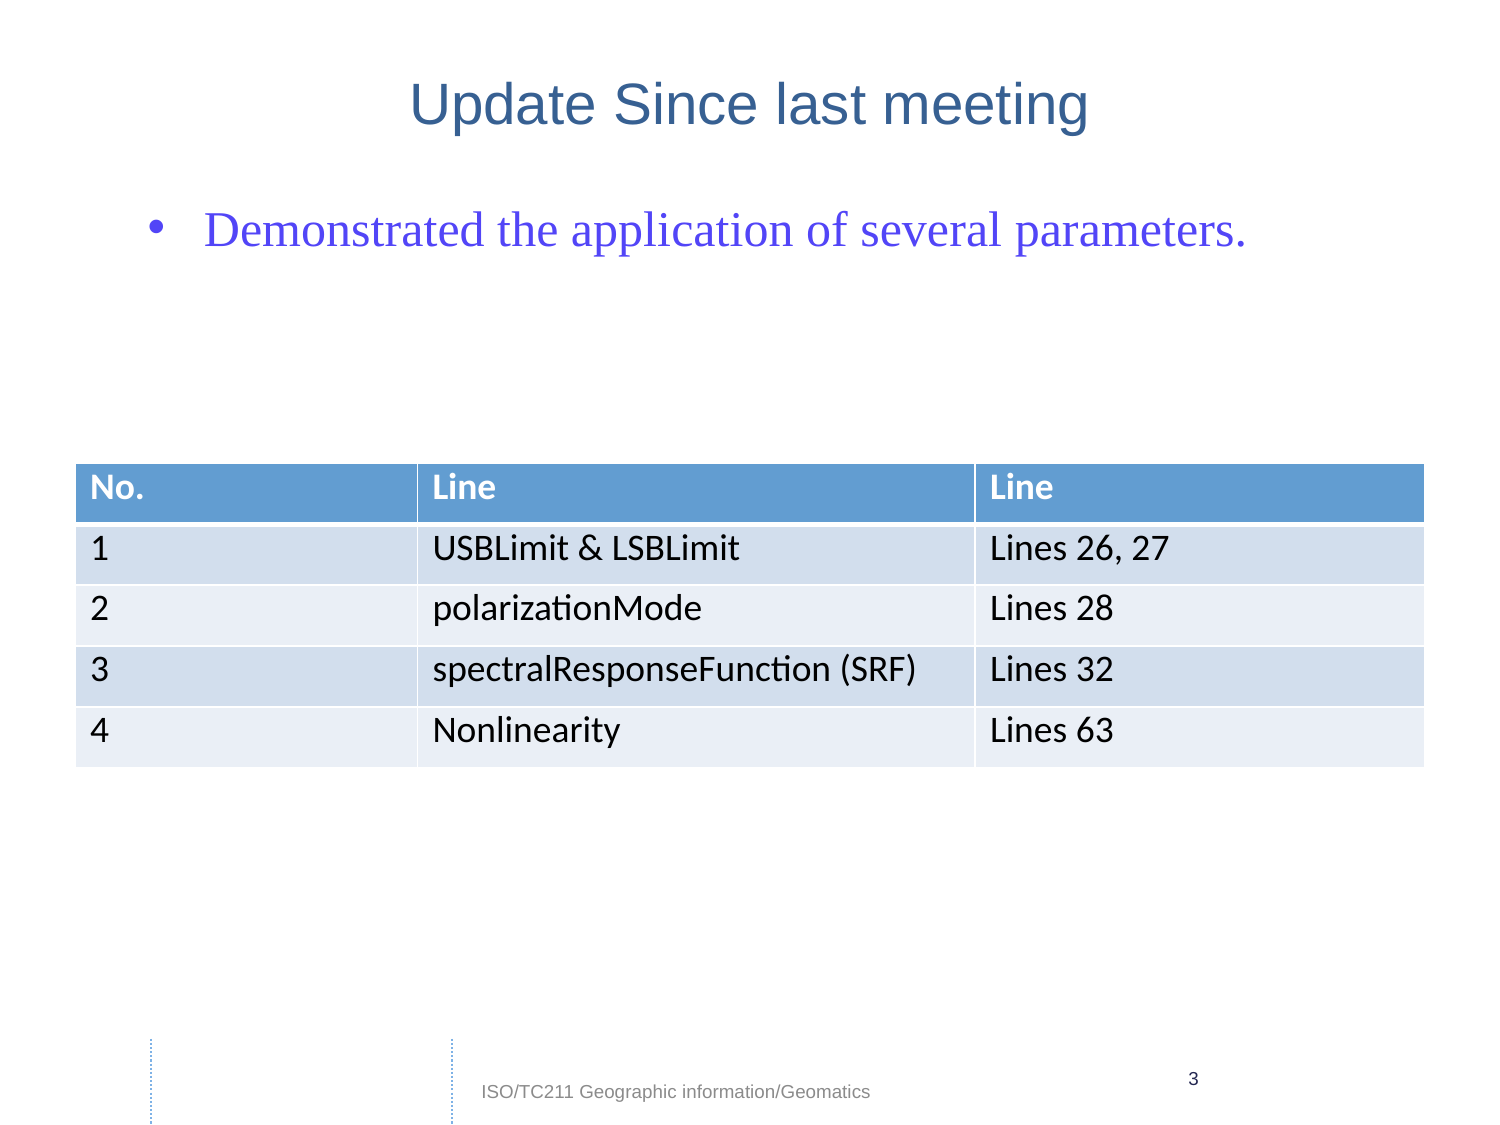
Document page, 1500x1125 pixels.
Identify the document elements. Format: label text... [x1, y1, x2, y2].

table_header Line [976, 464, 1424, 522]
table_cell Nonlinearity [418, 708, 974, 767]
text_box Demonstrated the application of several parameters. [132, 189, 1282, 264]
table_cell Lines 26, 27 [976, 527, 1424, 584]
table_cell 3 [76, 647, 417, 706]
table_header No. [76, 464, 417, 522]
table_cell 1 [76, 527, 417, 584]
table_cell Lines 28 [976, 586, 1424, 645]
table_cell 2 [76, 586, 417, 645]
table_header Line [418, 464, 974, 522]
table_cell polarizationMode [418, 586, 974, 645]
table_cell spectralResponseFunction (SRF) [418, 647, 974, 706]
table_cell Lines 32 [976, 647, 1424, 706]
table_cell USBLimit & LSBLimit [418, 527, 974, 584]
title Update Since last meeting [75, 42, 1425, 167]
table_cell Lines 63 [976, 708, 1424, 767]
table_cell 4 [76, 708, 417, 767]
